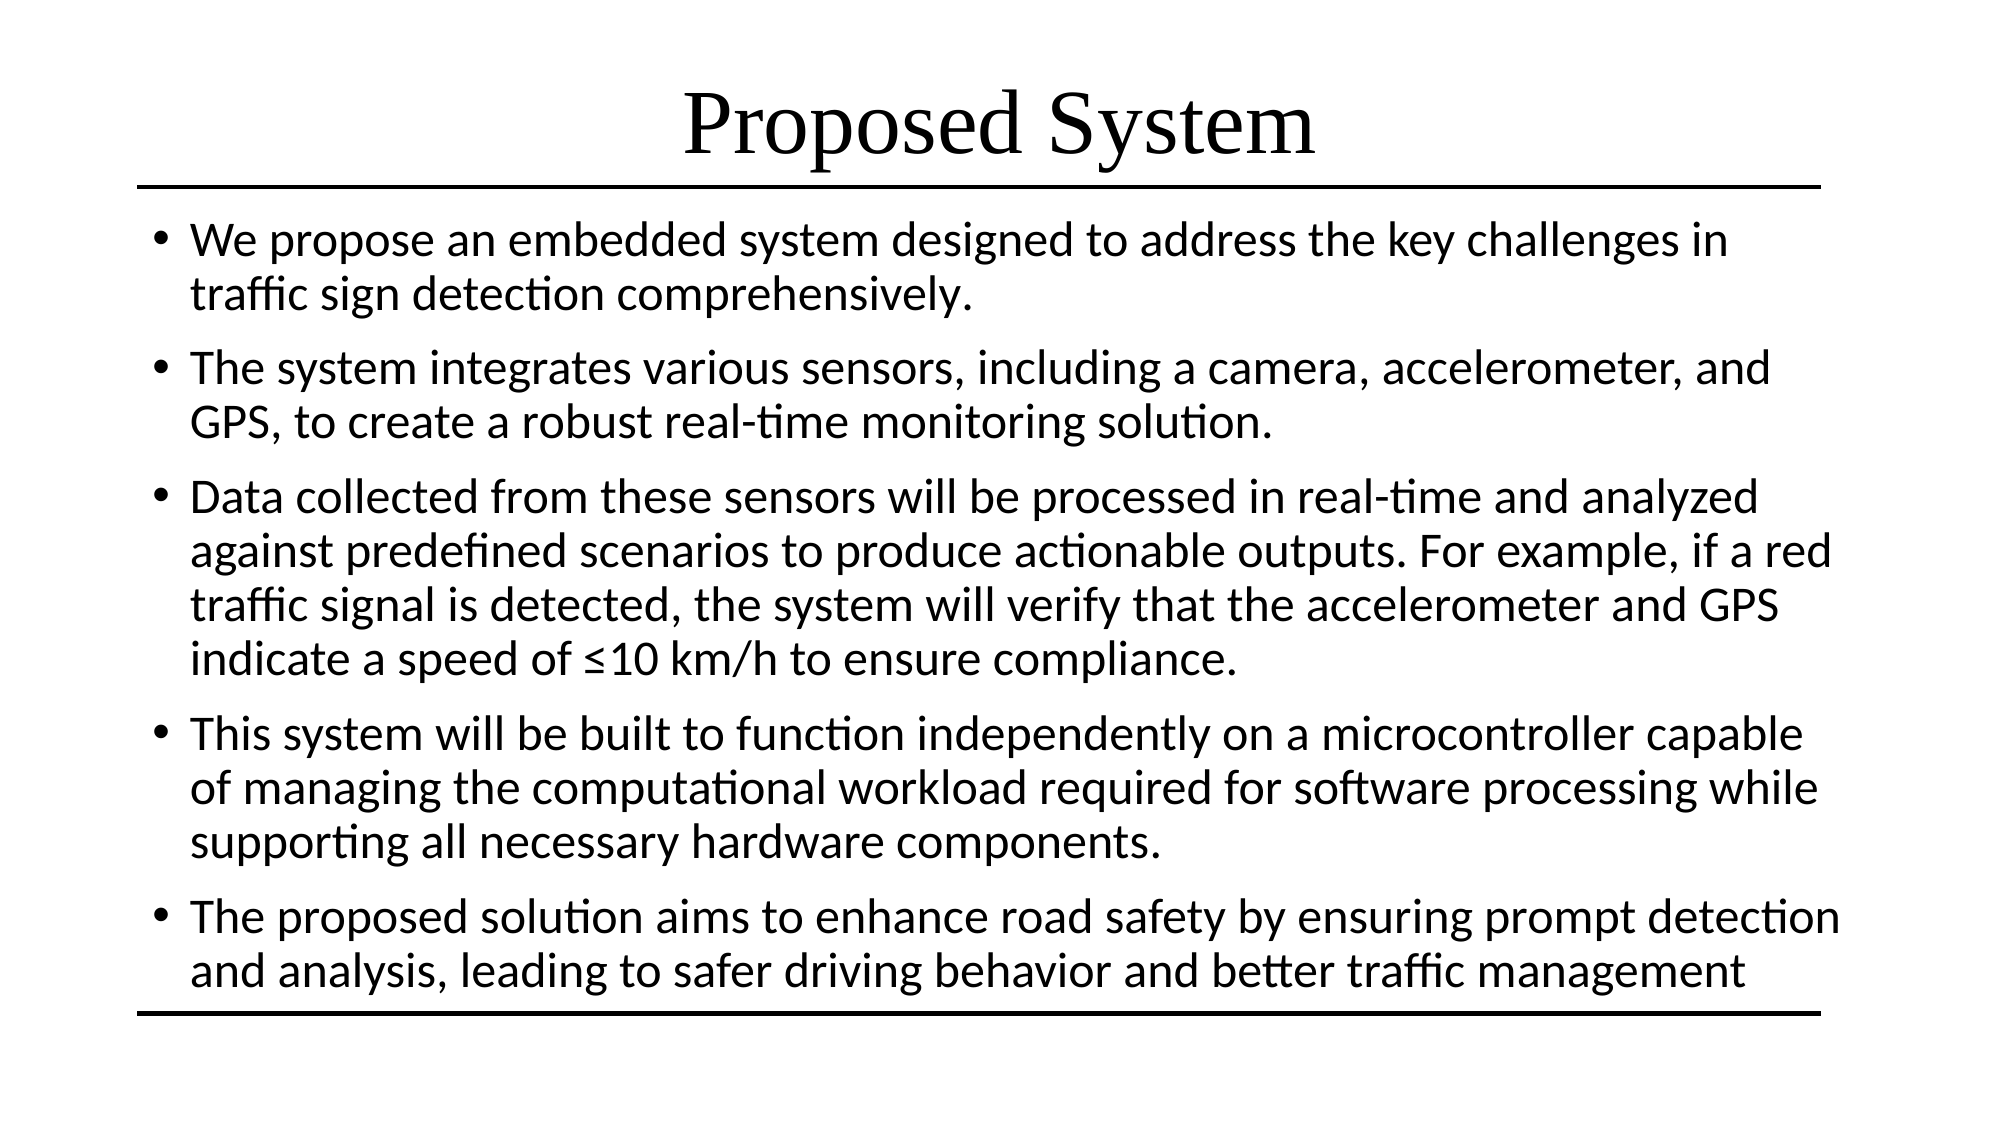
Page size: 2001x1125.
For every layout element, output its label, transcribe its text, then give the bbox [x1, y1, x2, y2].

title Proposed System [137, 59, 1863, 188]
list We propose an embedded system designed to address the key challenges in traffic sign detection comprehensively. The system integrates various sensors, including a camera, accelerometer, and GPS, to create a robust real-time monitoring solution. Data collected from these sensors will be processed in real-time and analyzed against predefined scenarios to produce actionable outputs. For example, if a red traffic signal is detected, the system will verify that the accelerometer and GPS indicate a speed of ≤10 km/h to ensure compliance. This system will be built to function independently on a microcontroller capable of managing the computational workload required for software processing while supporting all necessary hardware components. The proposed solution aims to enhance road safety by ensuring prompt detection and analysis, leading to safer driving behavior and better traffic management [137, 205, 1863, 1014]
